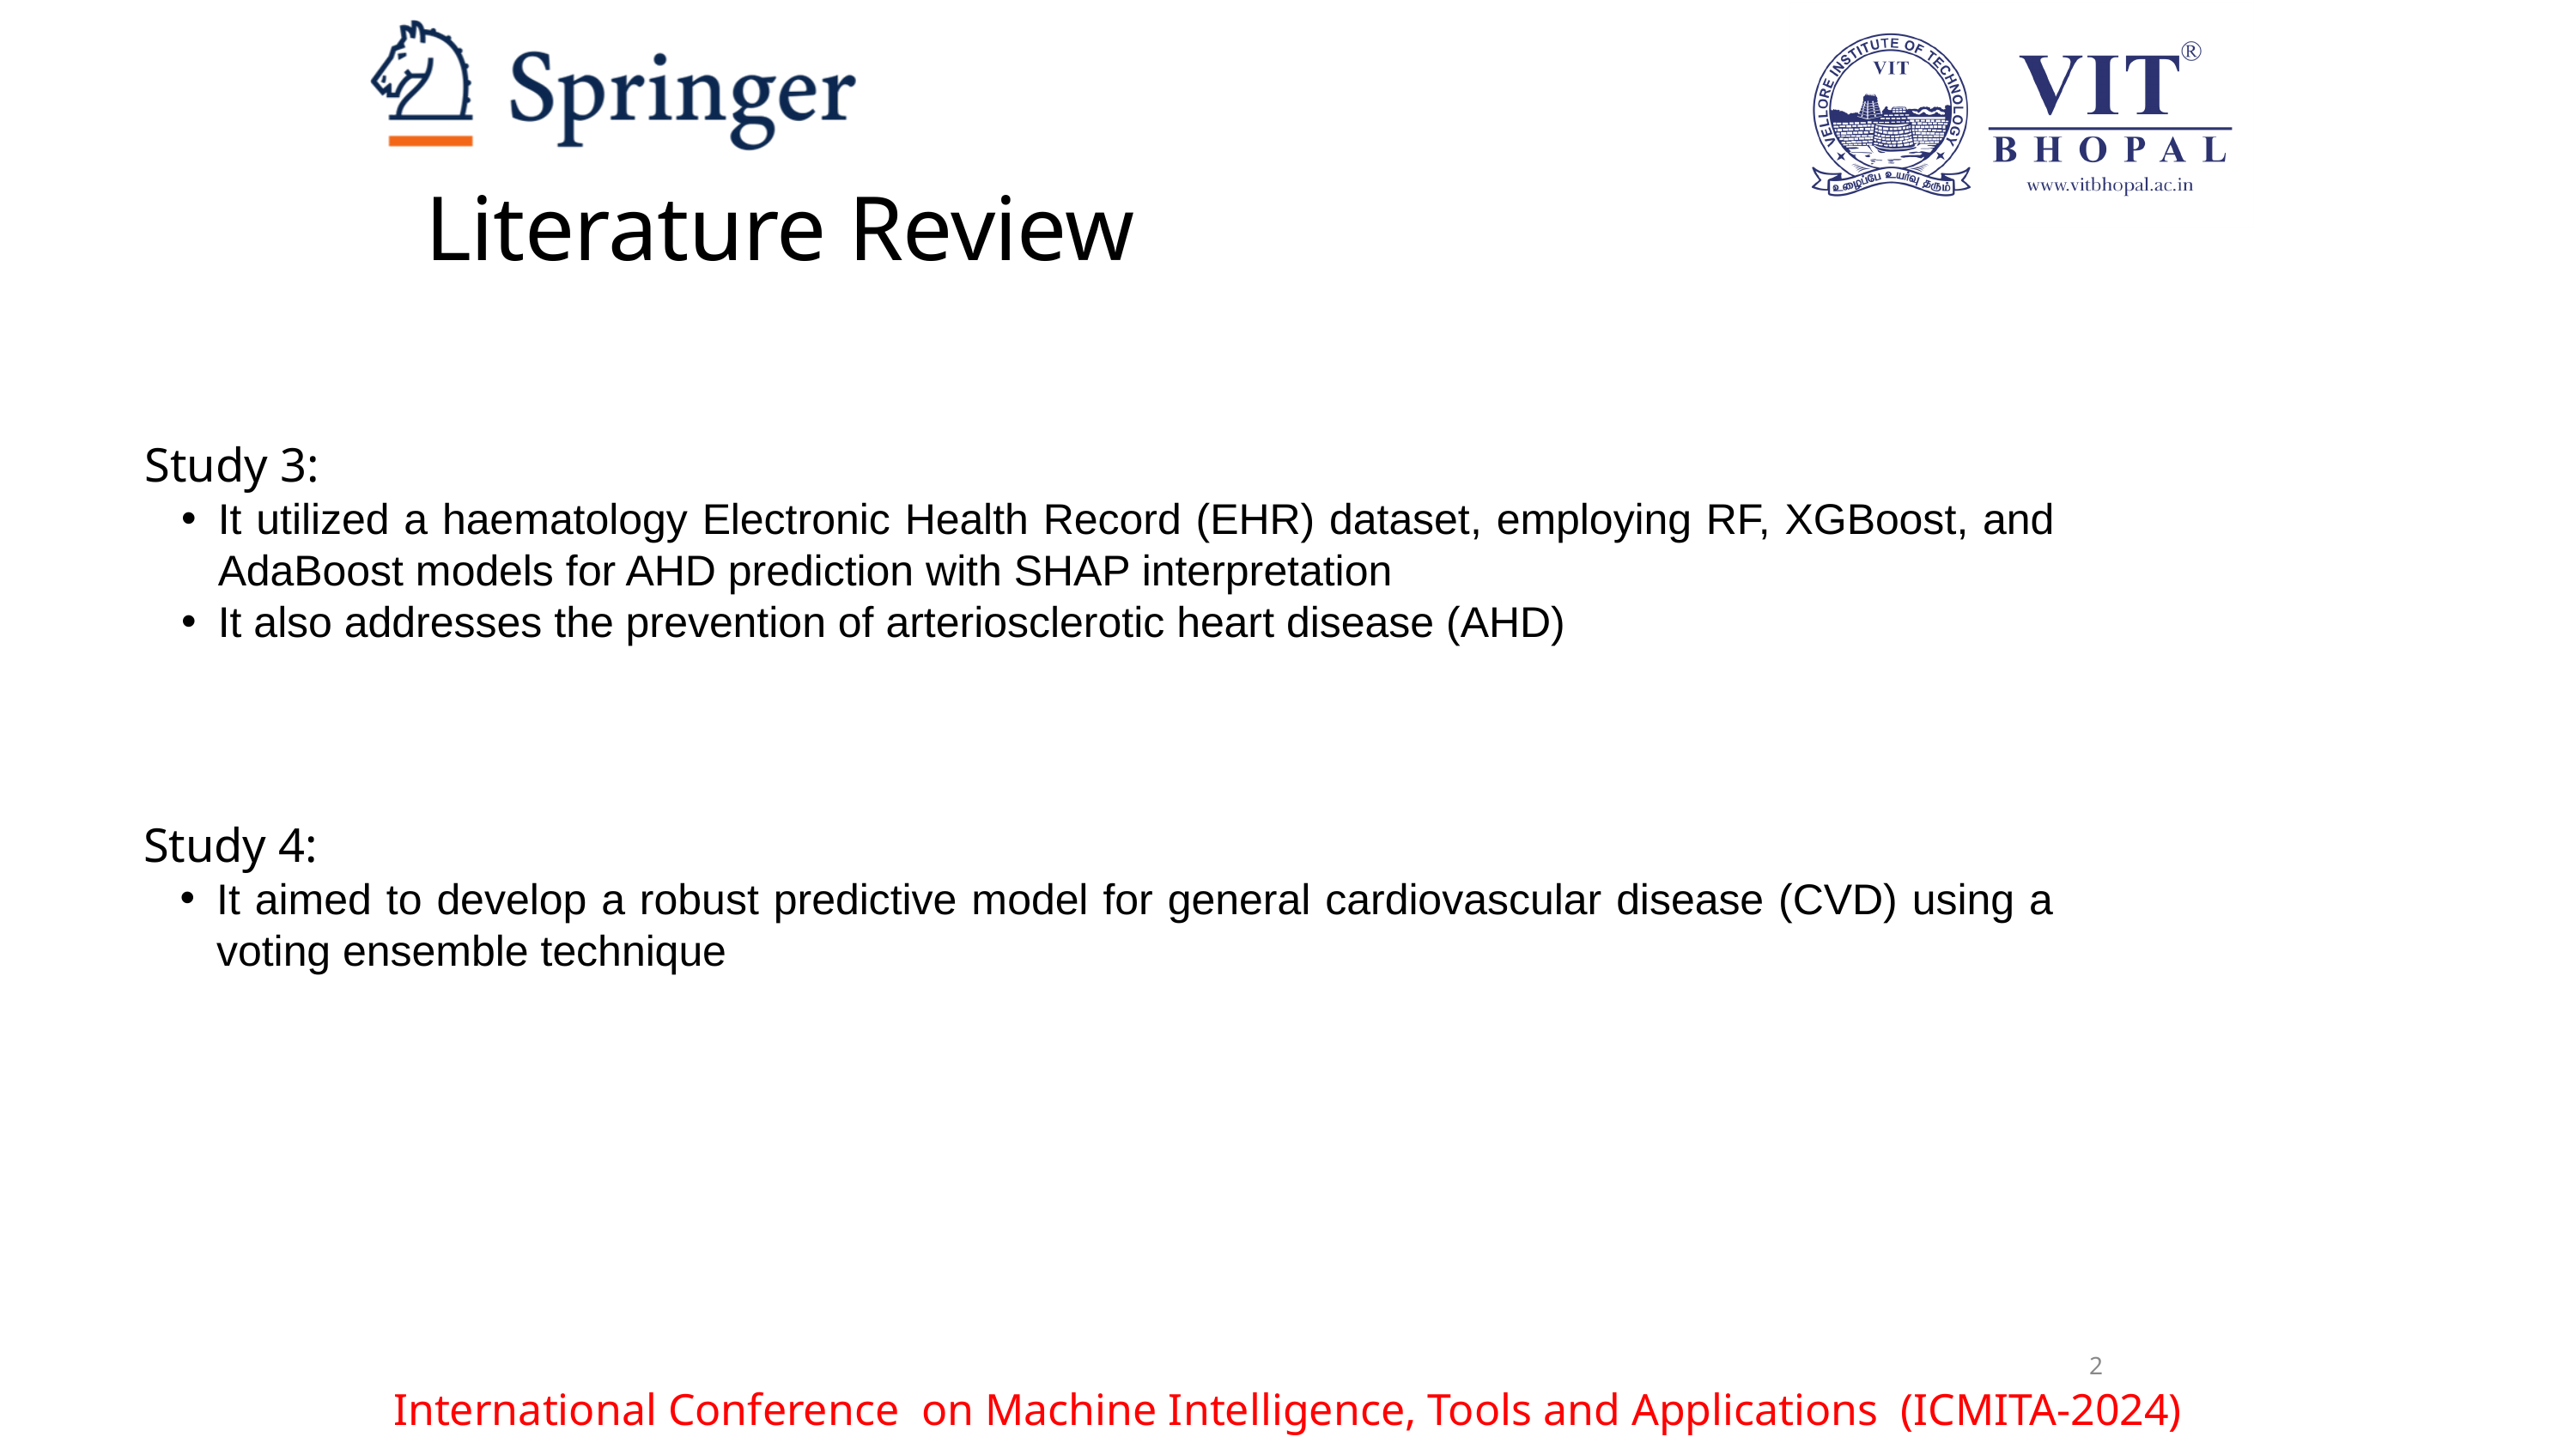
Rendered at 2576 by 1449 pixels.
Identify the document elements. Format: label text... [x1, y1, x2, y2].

text_box International Conference on Machine Intelligence, Tools and Applications (ICMITA-2024) [340, 1382, 2236, 1449]
text_box Study 4: It aimed to develop a robust predictive model for general cardiovascular disease (CVD) using a voting ensemble technique [143, 815, 2054, 975]
text_box Study 3: It utilized a haematology Electronic Health Record (EHR) dataset, employing RF, XGBoost, and AdaBoost models for AHD prediction with SHAP interpretation It also addresses the prevention of arteriosclerotic heart disease (AHD) [144, 435, 2056, 646]
text_box 2 [1704, 1350, 2104, 1379]
text_box [370, 20, 857, 151]
text_box [1789, 2, 2255, 227]
text_box Literature Review [425, 183, 2056, 279]
